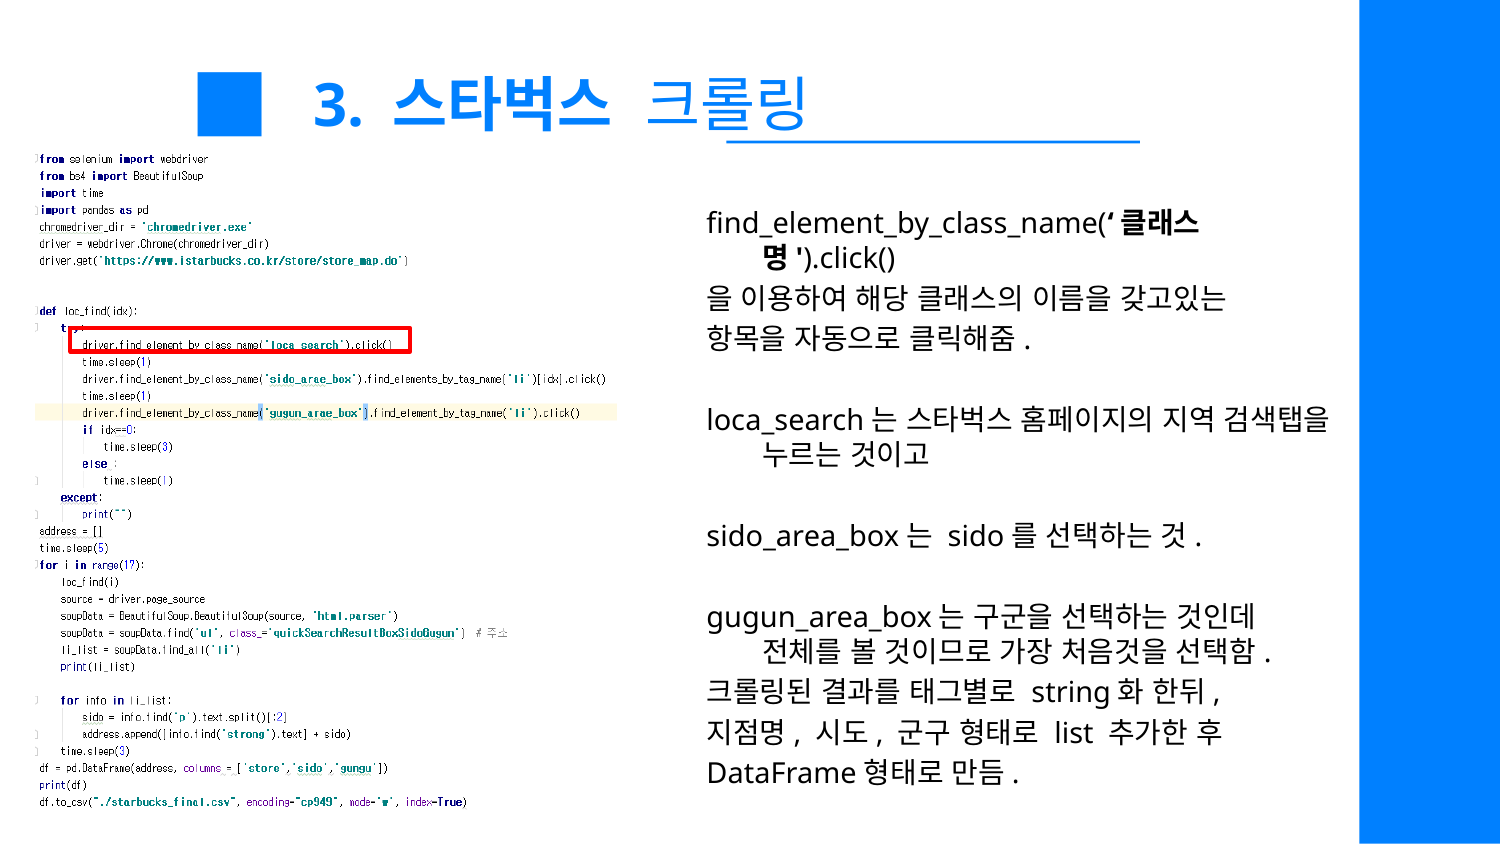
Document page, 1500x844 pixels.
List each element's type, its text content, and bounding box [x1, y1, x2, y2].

picture [34, 152, 617, 818]
text_box [724, 138, 1142, 146]
list find_element_by_class_name(‘클래스명').click() 을 이용하여 해당 클래스의 이름을 갖고있는 항목을 자동으로 클릭해줌. loca_search는 스타벅스 홈페이지의 지역 검색탭을 누르는 것이고 sido_area_box는 sido를 선택하는 것. gugun_area_box는 구군을 선택하는 것인데 전체를 볼 것이므로 가장 처음것을 선택함. 크롤링된 결과를 태그별로 string화 한뒤, 지점명, 시도, 군구 형태로 list 추가한 후 DataFrame형태로 만듬. [691, 152, 1348, 801]
text_box [1357, 0, 1500, 844]
title ■ 3. 스타벅스 크롤링 [175, 35, 1055, 151]
